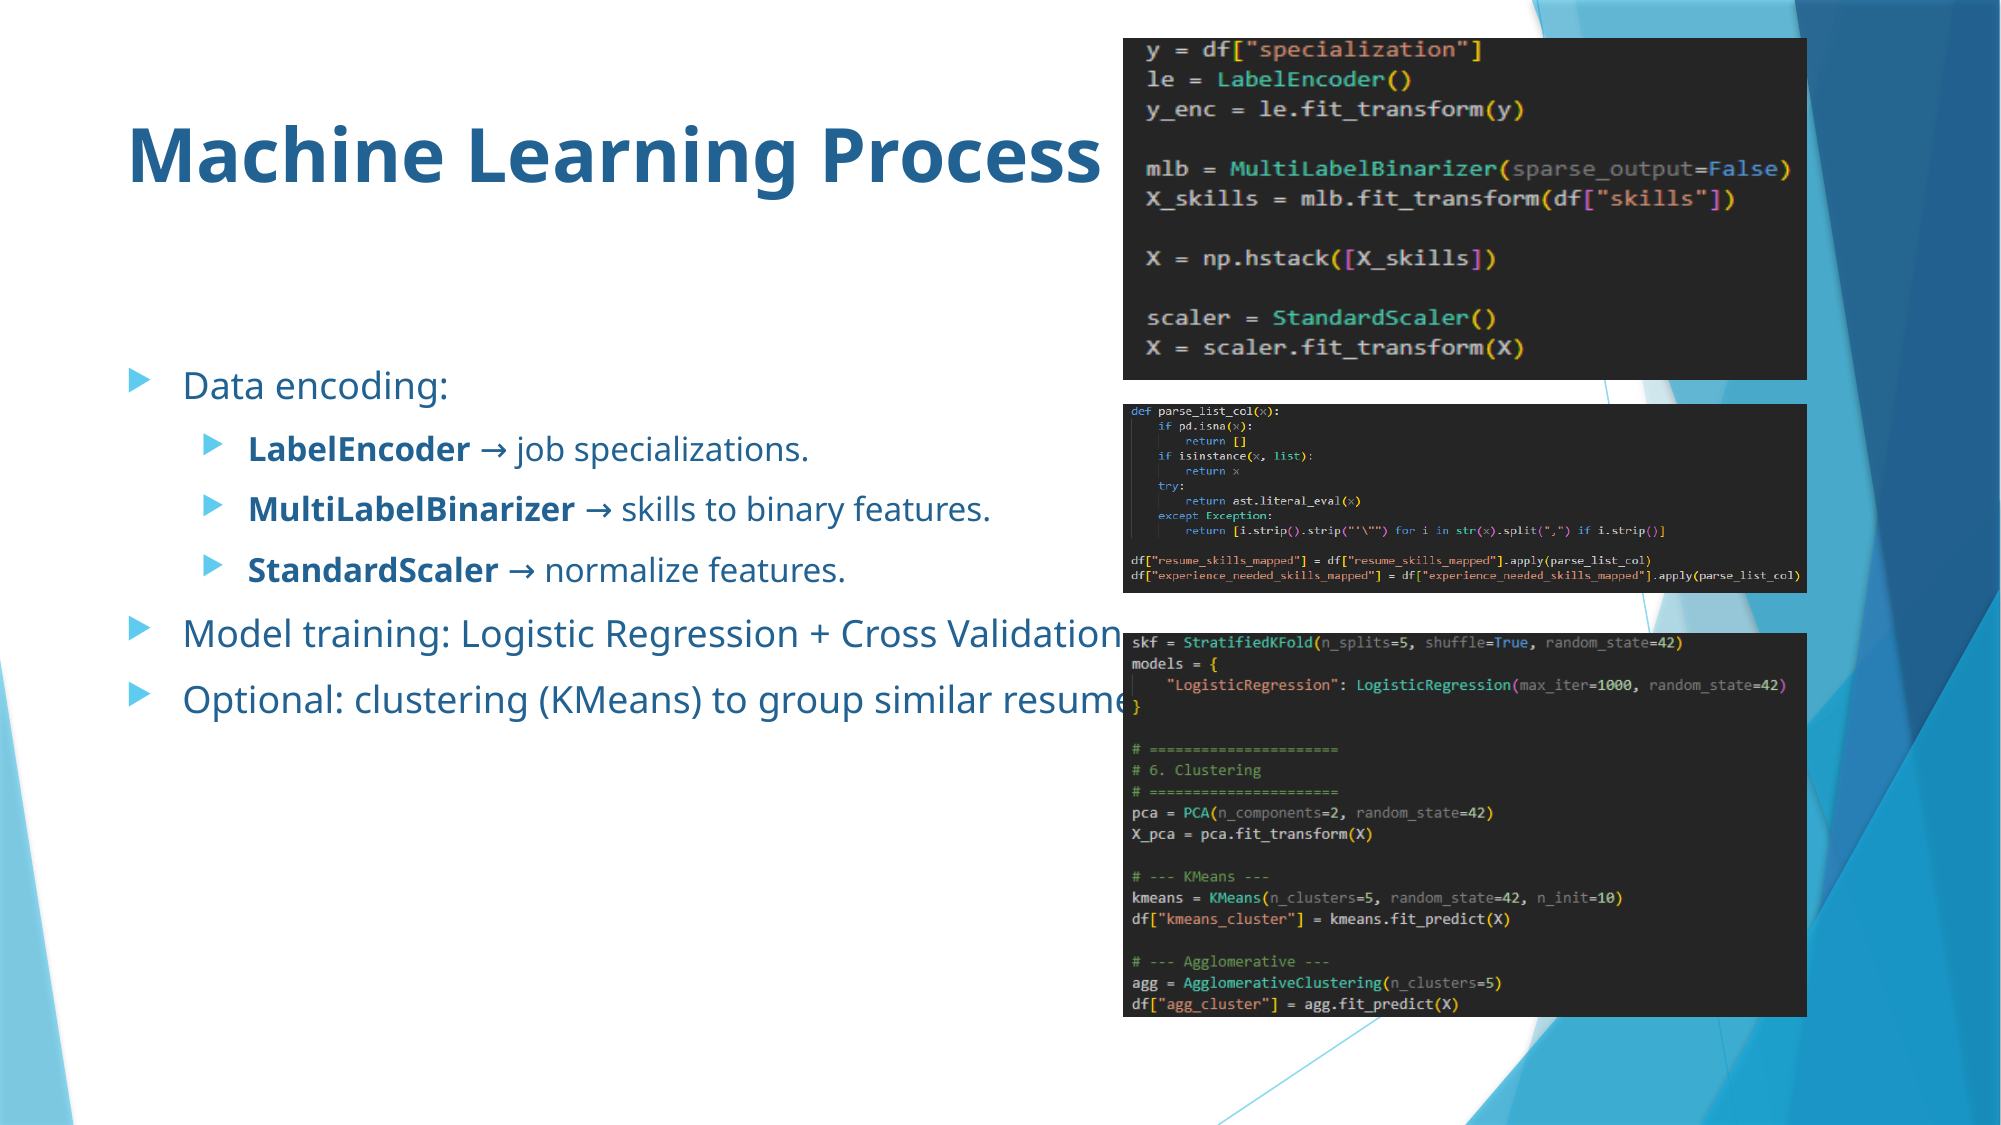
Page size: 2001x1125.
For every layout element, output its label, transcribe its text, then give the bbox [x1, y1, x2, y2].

picture [1123, 404, 1808, 594]
title Machine Learning Process [111, 99, 1118, 317]
list Data encoding: LabelEncoder → job specializations. MultiLabelBinarizer → skills to binary features. StandardScaler → normalize features. Model training: Logistic Regression + Cross Validation. Optional: clustering (KMeans) to group similar resumes. [111, 354, 1522, 992]
picture [1123, 632, 1808, 1017]
picture [1123, 38, 1808, 380]
